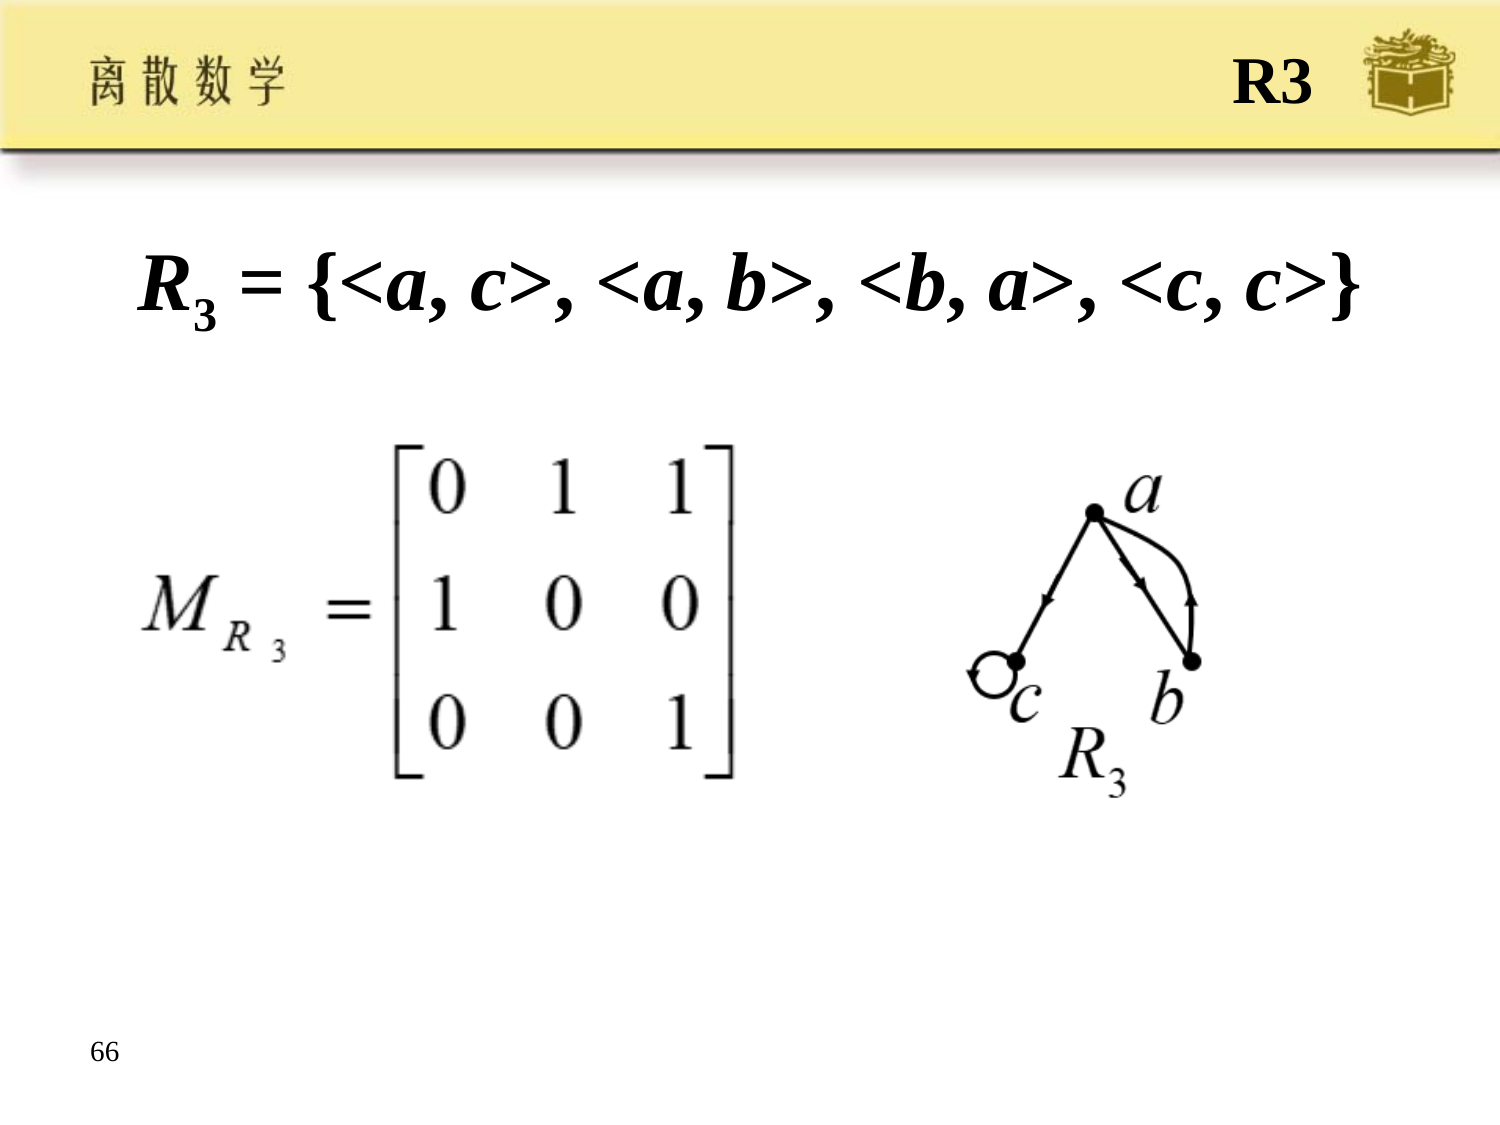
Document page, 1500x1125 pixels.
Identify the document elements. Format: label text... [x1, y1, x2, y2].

text_box R3 = {<a, c>, <a, b>, <b, a>, <c, c>} [122, 219, 1378, 349]
title R3 [324, 42, 1329, 112]
picture [0, 0, 1500, 1125]
slide_number 66 [75, 1024, 425, 1103]
